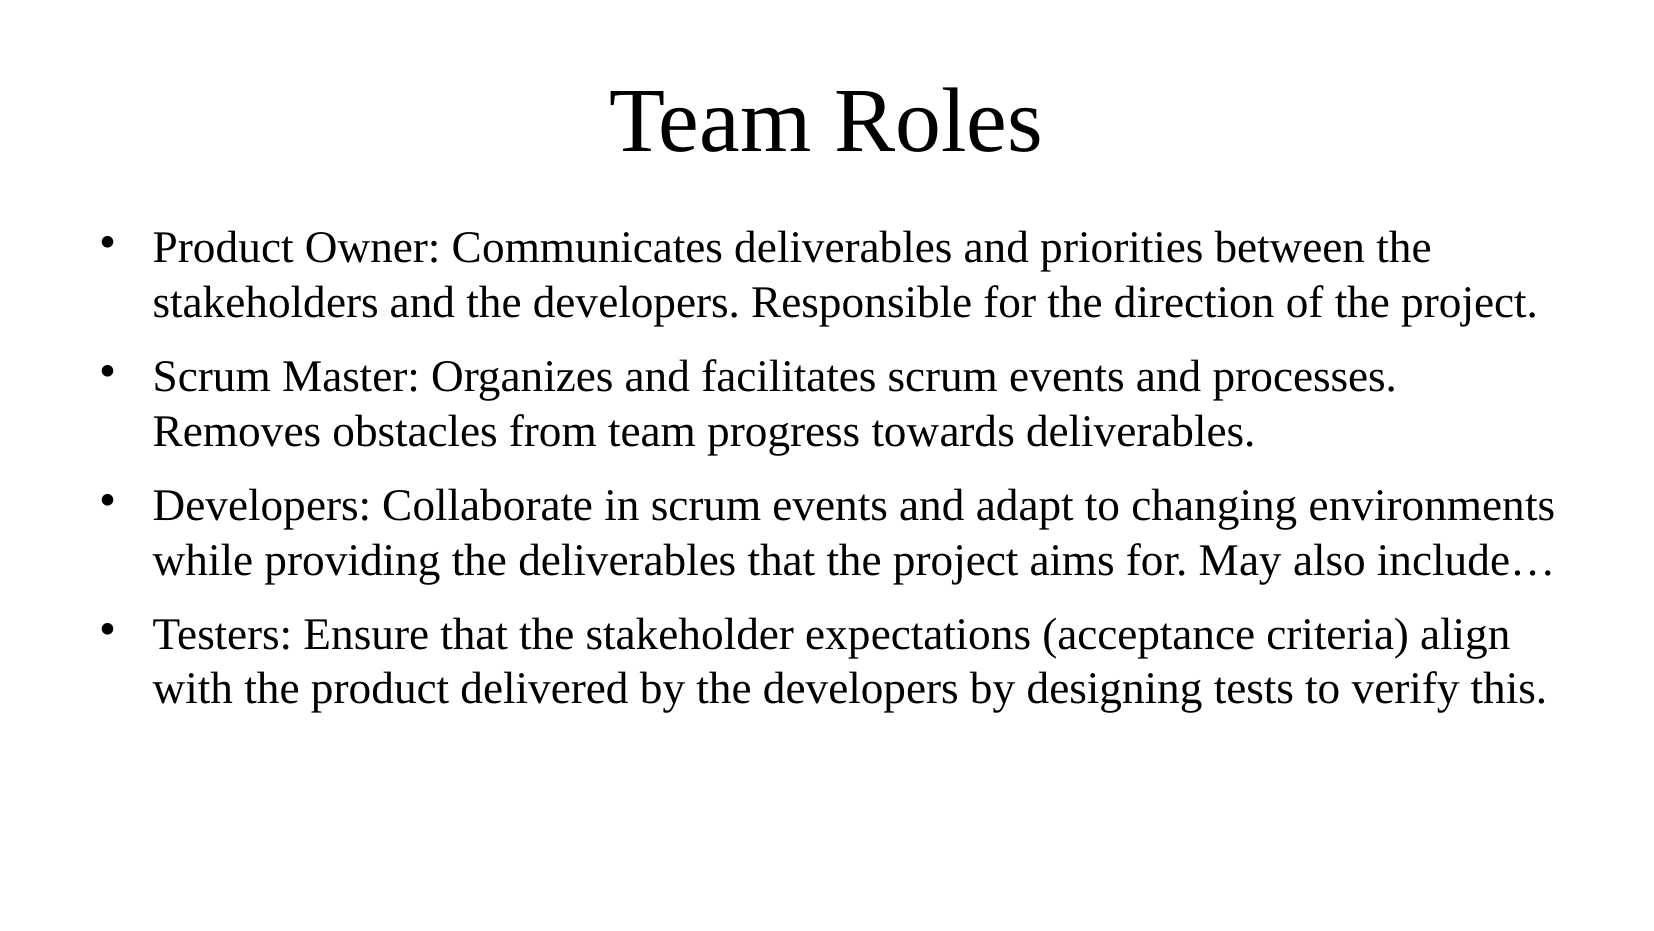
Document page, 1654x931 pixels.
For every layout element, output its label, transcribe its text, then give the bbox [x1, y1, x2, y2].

title Team Roles [82, 37, 1571, 193]
list Product Owner: Communicates deliverables and priorities between the stakeholders and the developers. Responsible for the direction of the project. Scrum Master: Organizes and facilitates scrum events and processes. Removes obstacles from team progress towards deliverables. Developers: Collaborate in scrum events and adapt to changing environments while providing the deliverables that the project aims for. May also include… Testers: Ensure that the stakeholder expectations (acceptance criteria) align with the product delivered by the developers by designing tests to verify this. [82, 217, 1571, 757]
